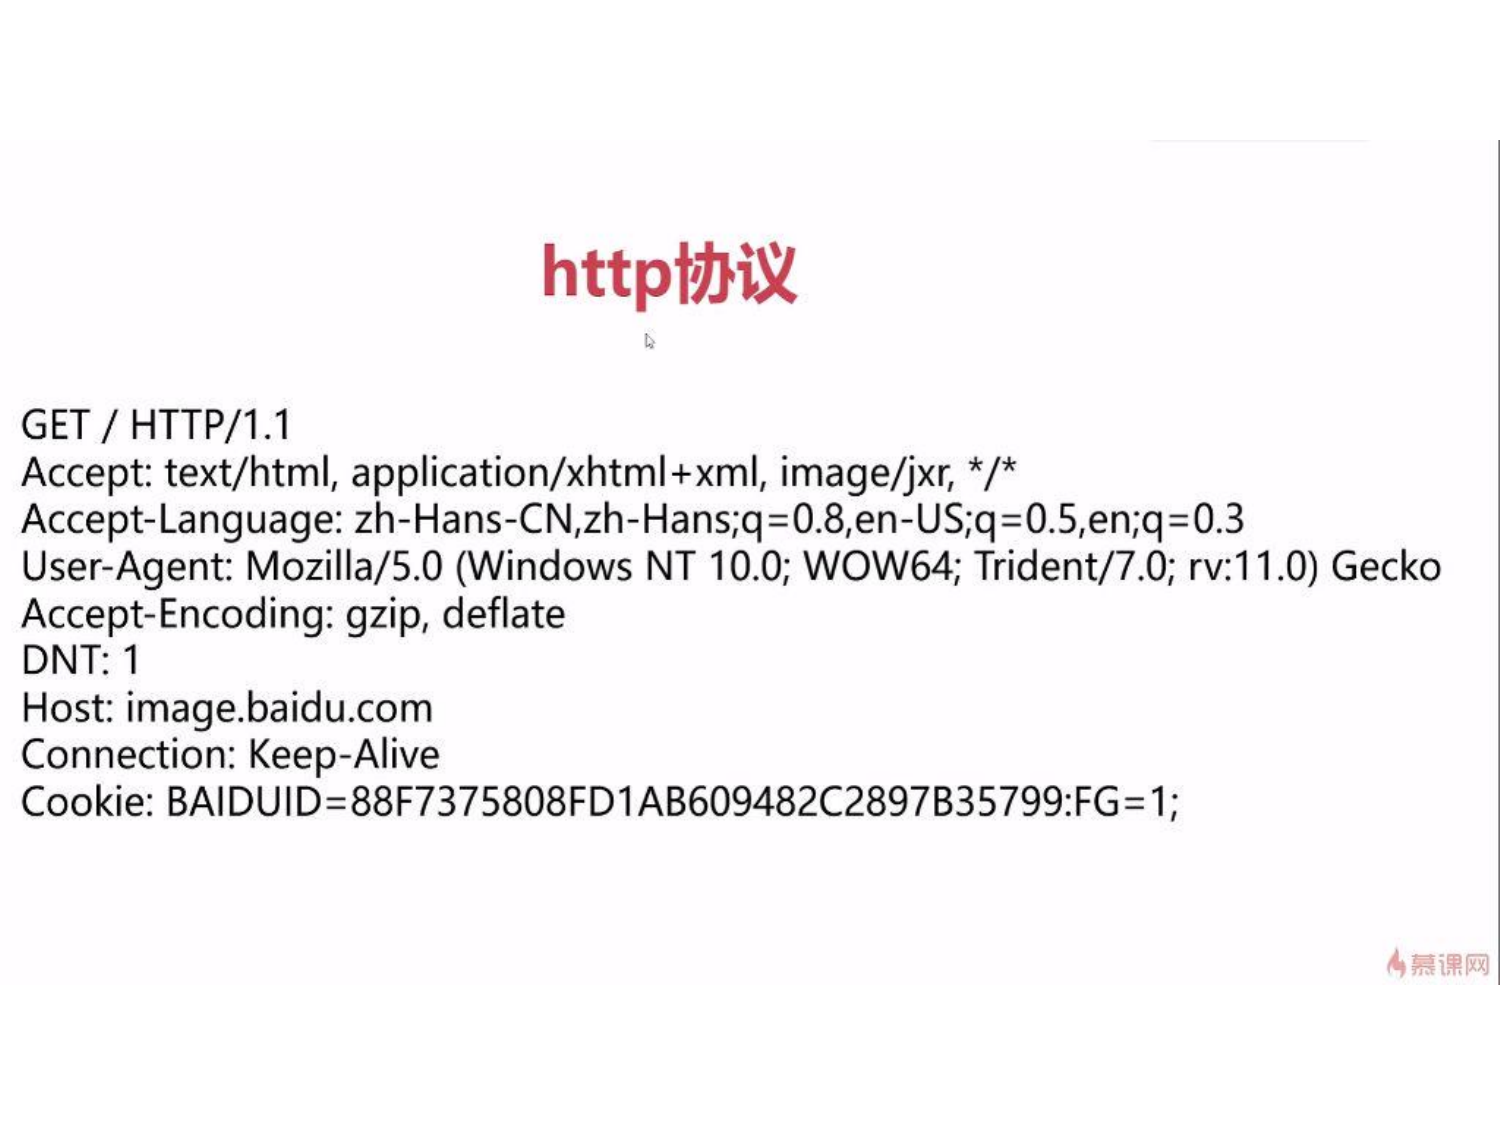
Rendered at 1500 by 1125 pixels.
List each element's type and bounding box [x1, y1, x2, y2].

picture [0, 140, 1500, 985]
